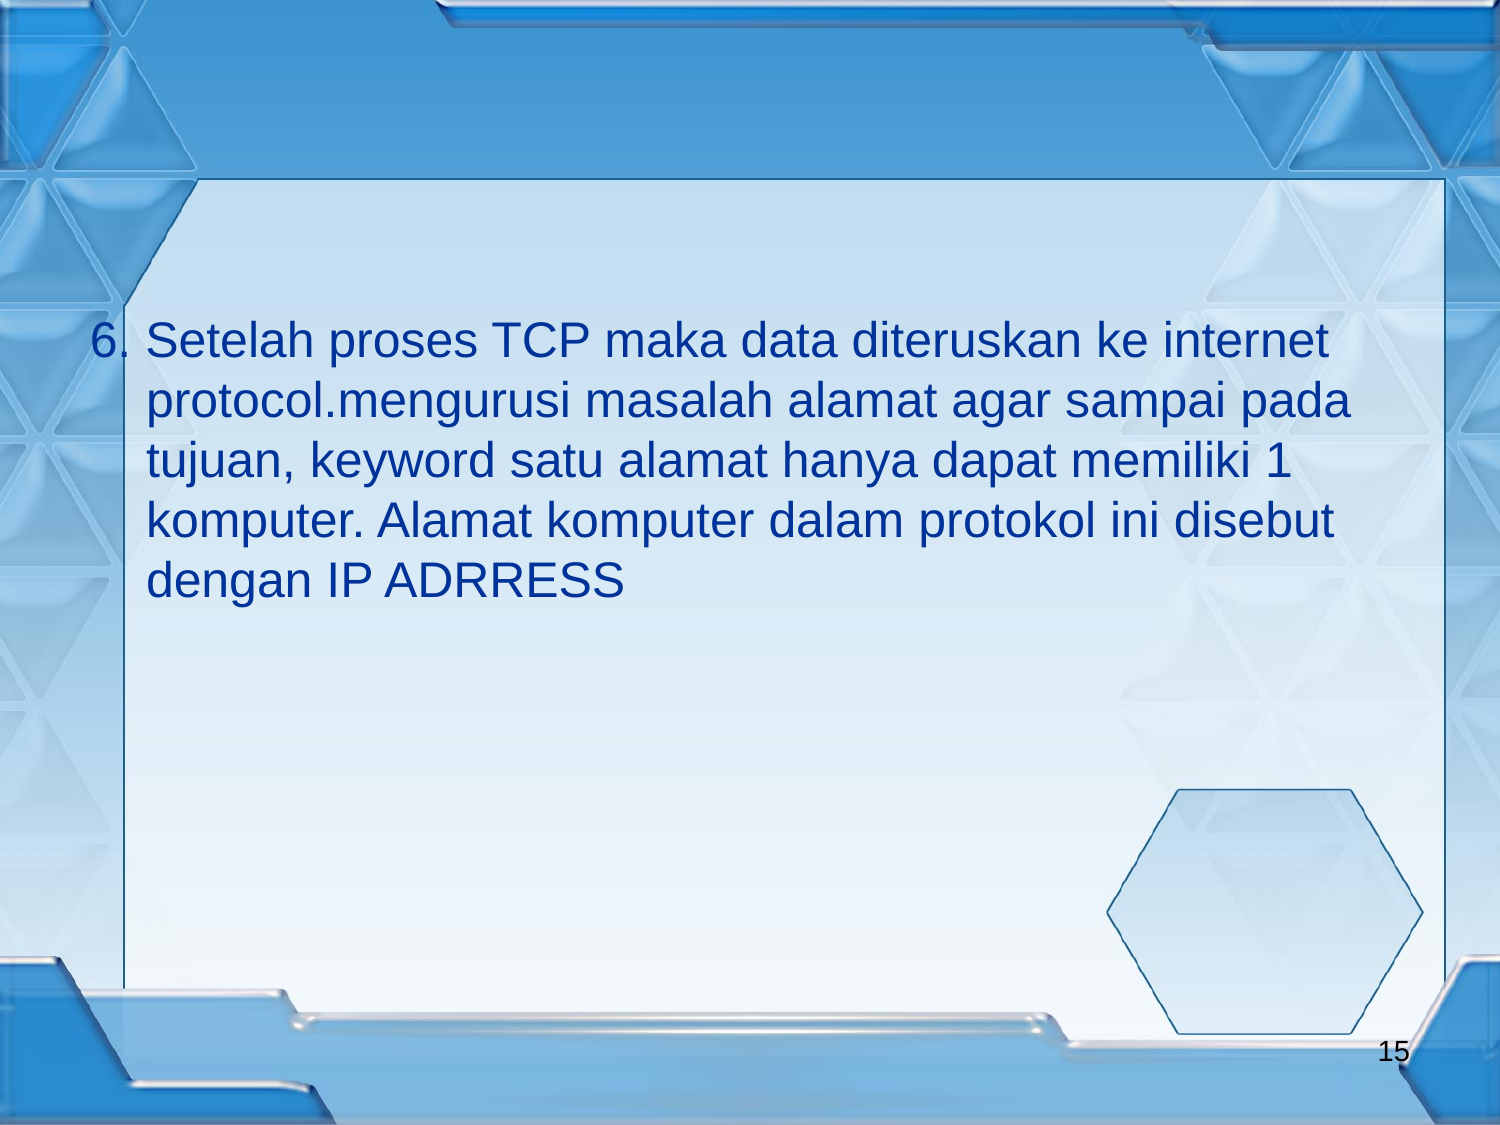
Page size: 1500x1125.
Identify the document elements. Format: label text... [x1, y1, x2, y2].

text_box <number> [1074, 1024, 1425, 1103]
text_box 6. Setelah proses TCP maka data diteruskan ke internet protocol.mengurusi masalah alamat agar sampai pada tujuan, keyword satu alamat hanya dapat memiliki 1 komputer. Alamat komputer dalam protokol ini disebut dengan IP ADRRESS [75, 90, 1425, 1005]
picture [0, 0, 1500, 1125]
